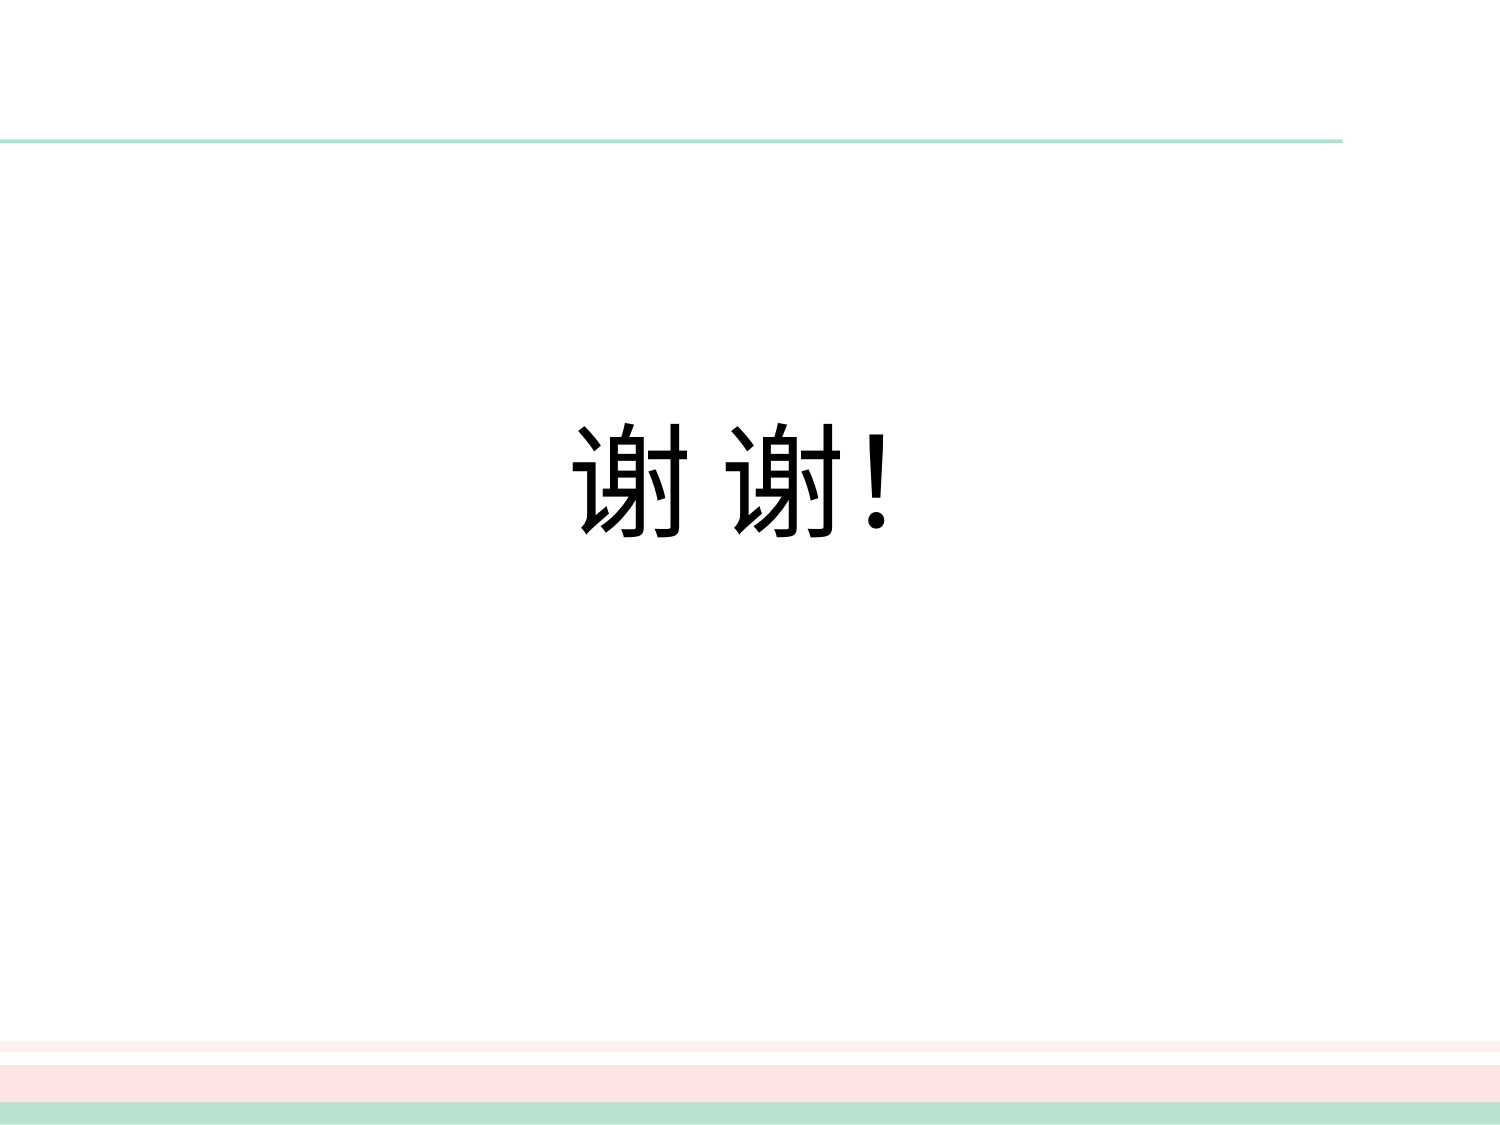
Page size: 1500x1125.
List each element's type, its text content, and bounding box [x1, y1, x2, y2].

text_box 谢 谢！ [553, 395, 947, 561]
picture [0, 0, 1500, 1125]
